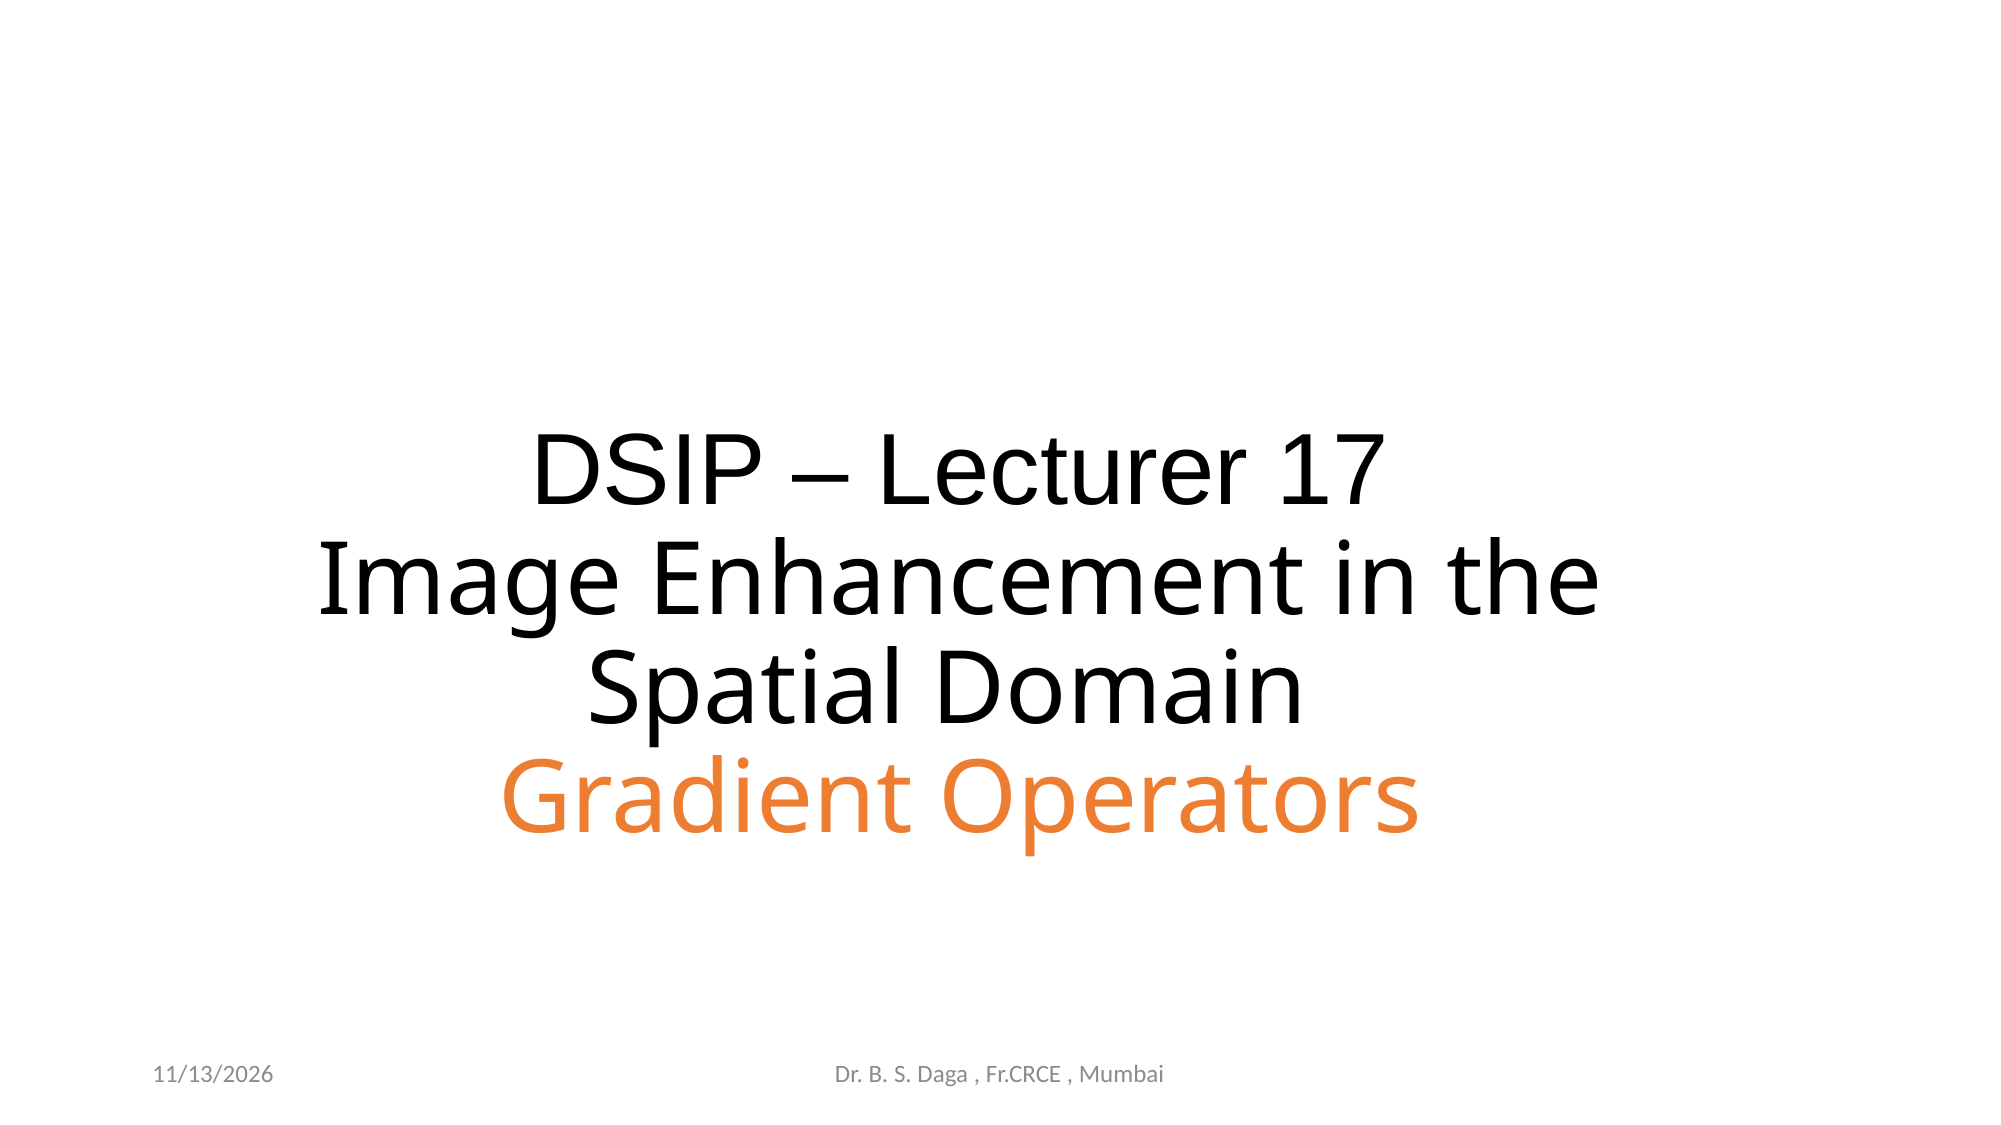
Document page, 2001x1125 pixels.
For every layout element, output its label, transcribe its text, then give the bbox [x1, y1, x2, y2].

title DSIP – Lecturer 17 Image Enhancement in the Spatial Domain Gradient Operators [237, 184, 1683, 984]
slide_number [137, 1042, 588, 1103]
footer Dr. B. S. Daga , Fr.CRCE , Mumbai [662, 1042, 1338, 1103]
